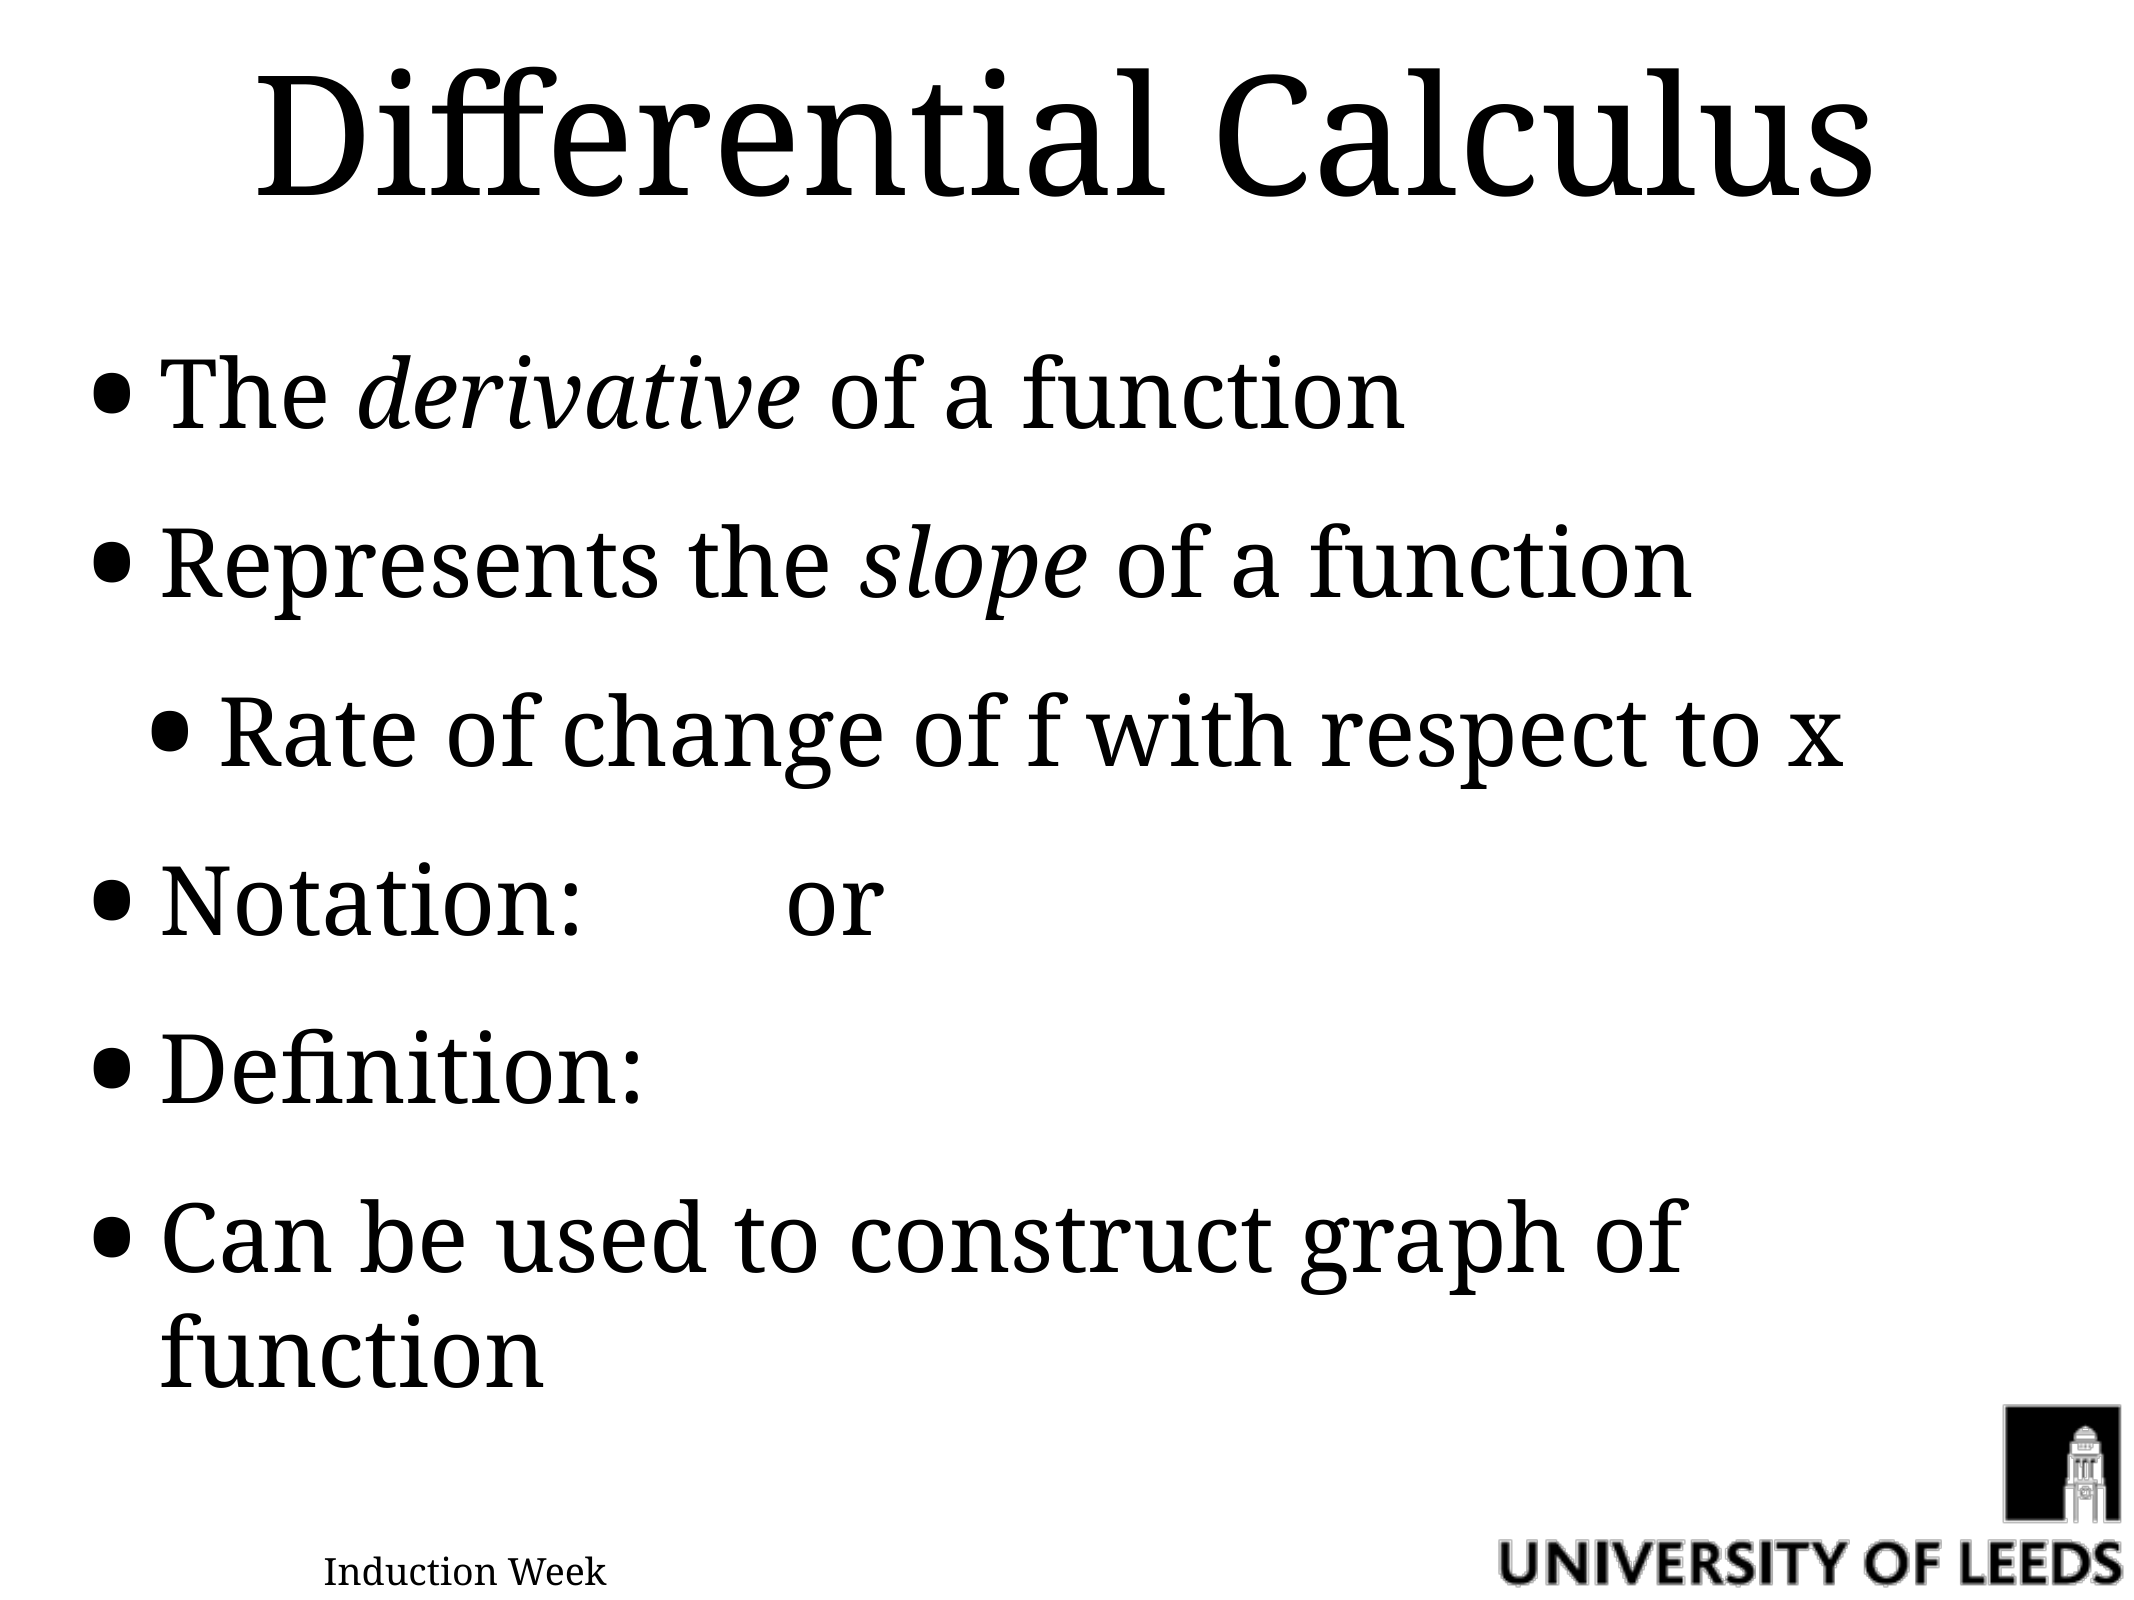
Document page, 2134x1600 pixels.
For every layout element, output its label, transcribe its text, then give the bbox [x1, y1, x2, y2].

title Differential Calculus [30, 9, 2103, 248]
picture [1491, 1339, 2132, 1600]
